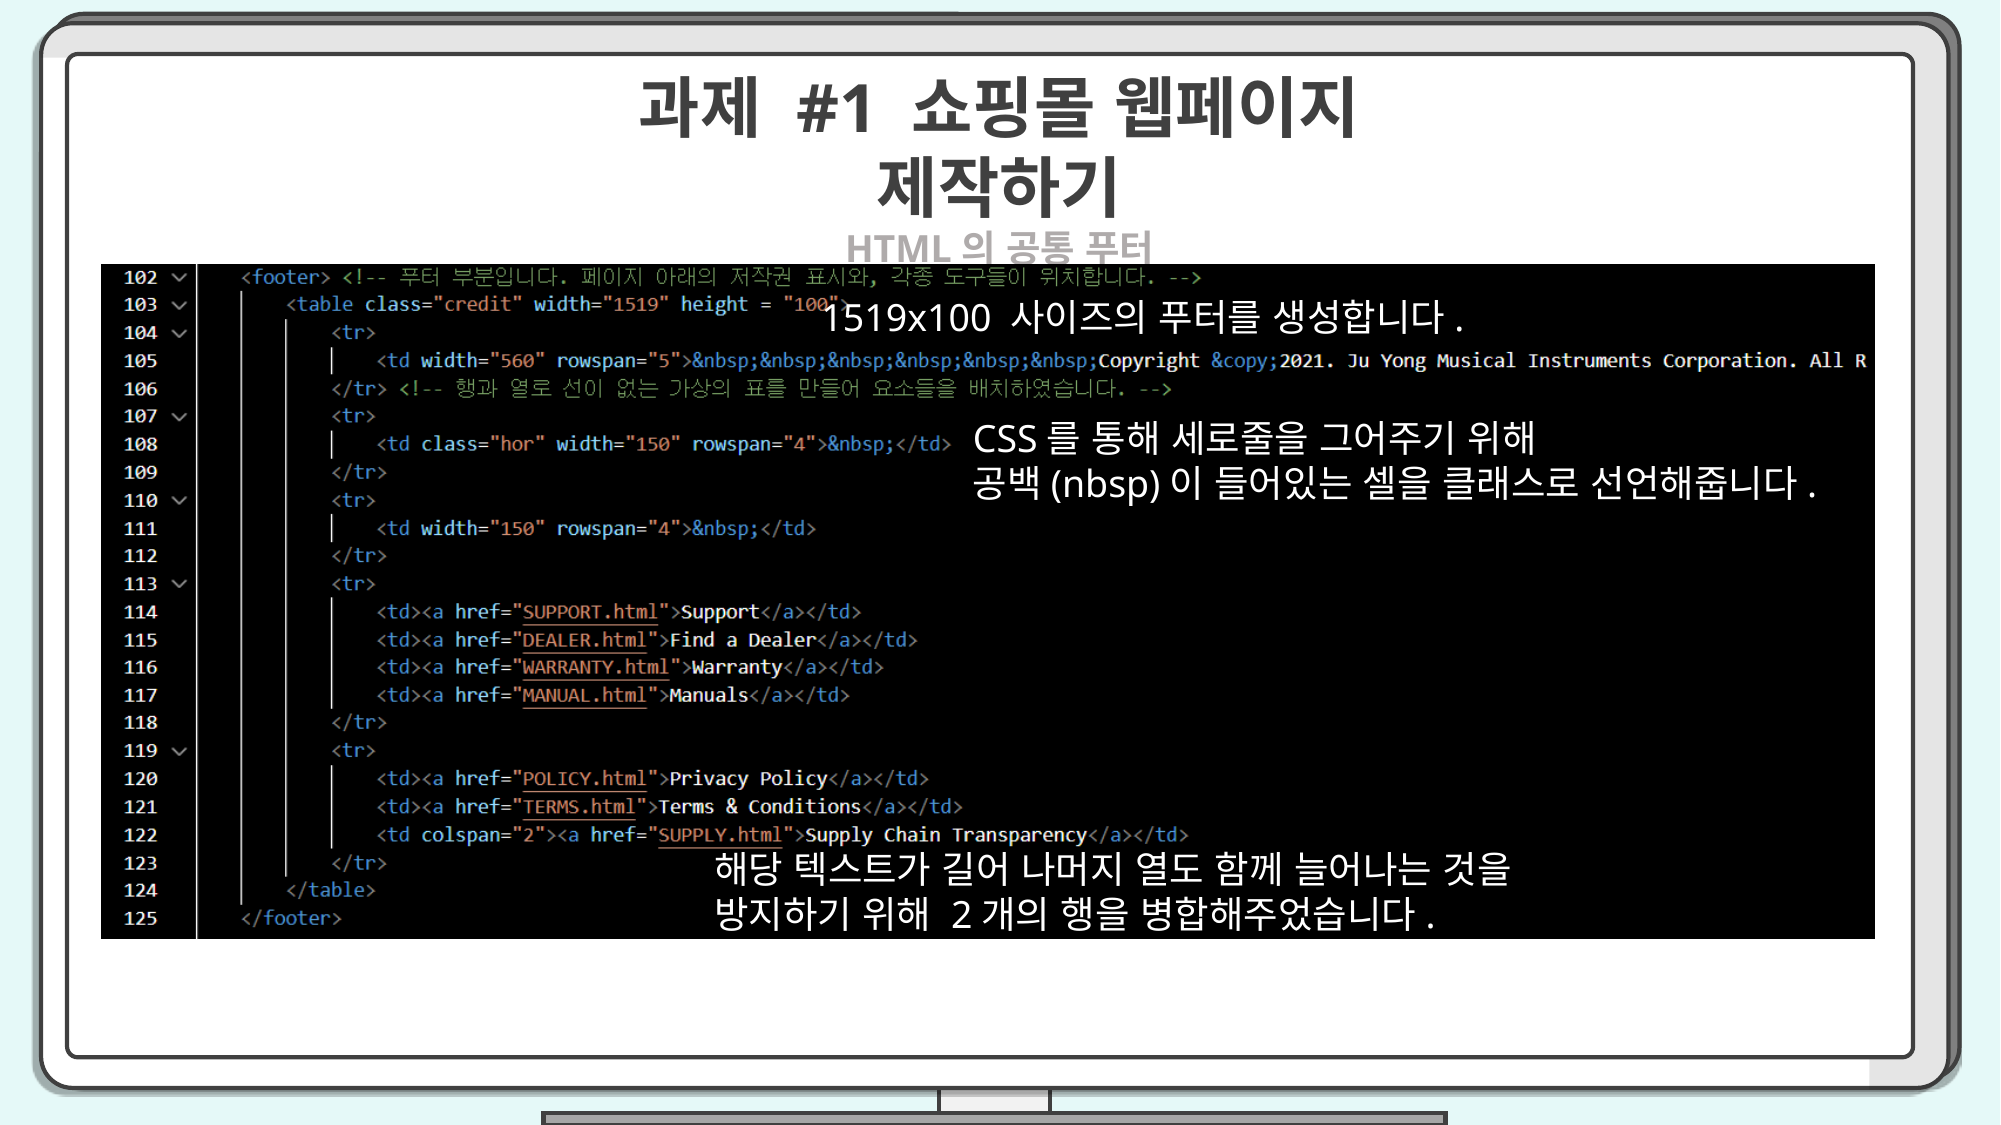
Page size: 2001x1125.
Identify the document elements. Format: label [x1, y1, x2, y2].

picture [101, 264, 1875, 939]
text_box [40, 13, 1960, 1125]
